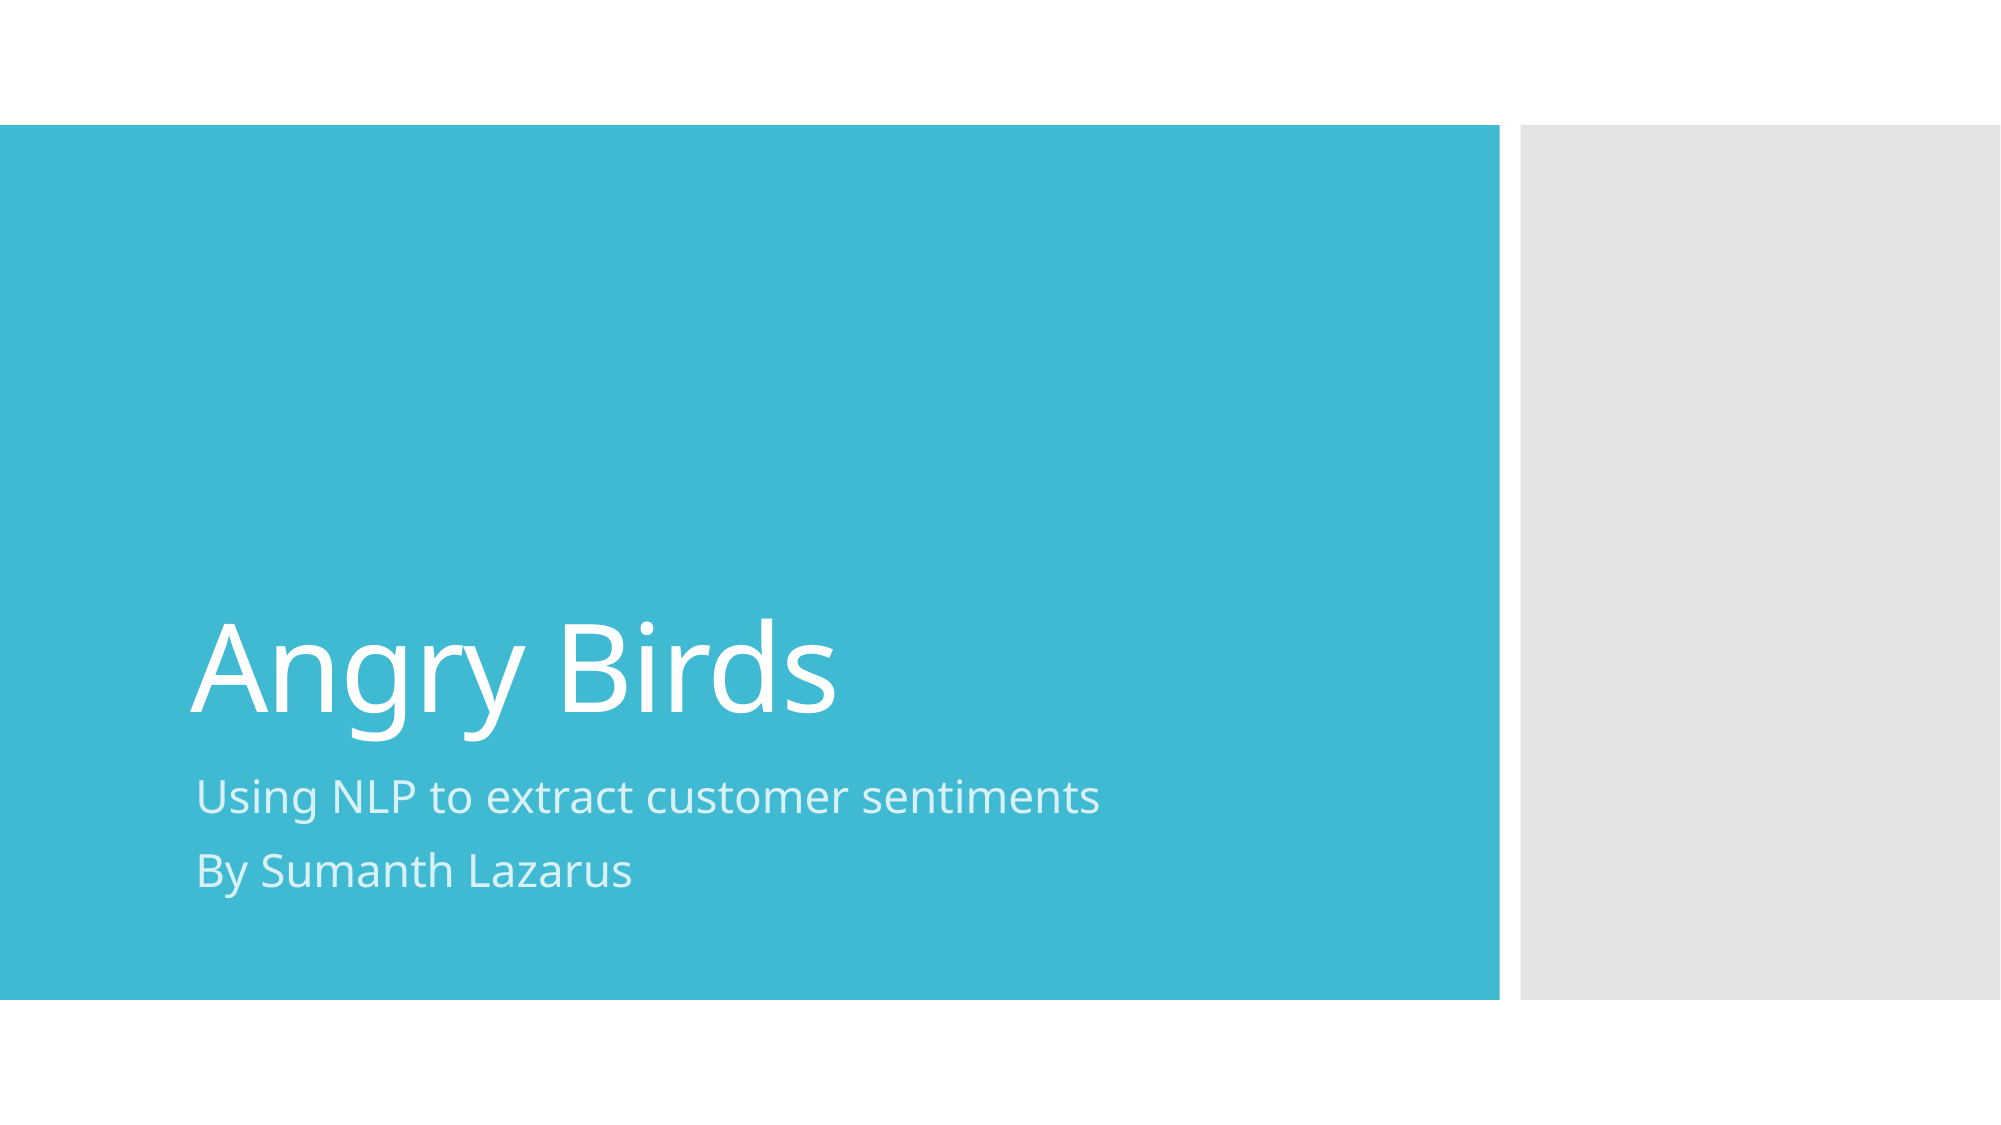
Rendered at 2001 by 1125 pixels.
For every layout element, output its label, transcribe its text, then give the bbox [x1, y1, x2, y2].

title Angry Birds [175, 213, 1376, 747]
subtitle Using NLP to extract customer sentiments By Sumanth Lazarus [180, 766, 1381, 917]
